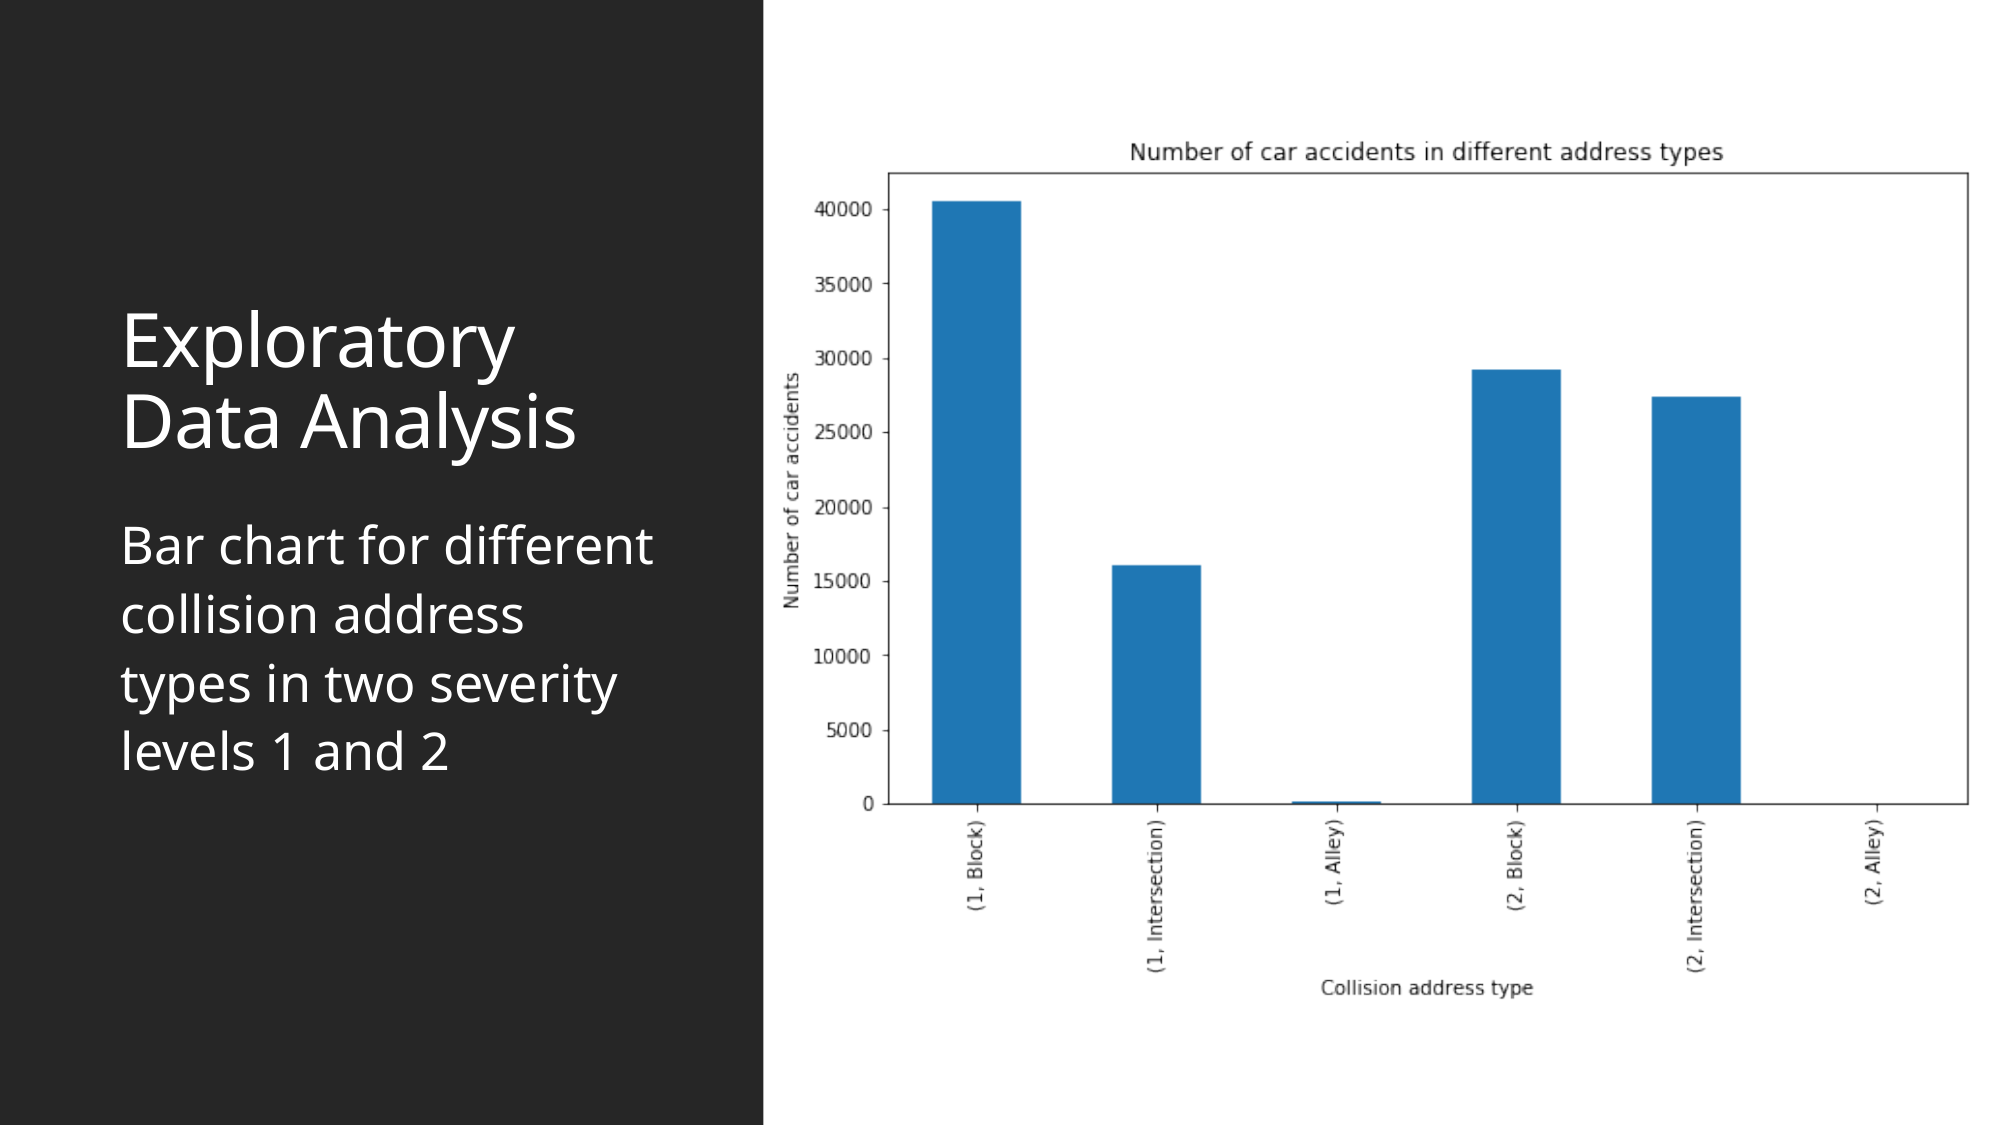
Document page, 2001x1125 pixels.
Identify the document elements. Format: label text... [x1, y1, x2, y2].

title Exploratory Data Analysis [105, 128, 683, 473]
list Bar chart for different collision address types in two severity levels 1 and 2 [105, 499, 683, 1002]
picture [771, 128, 1987, 1013]
